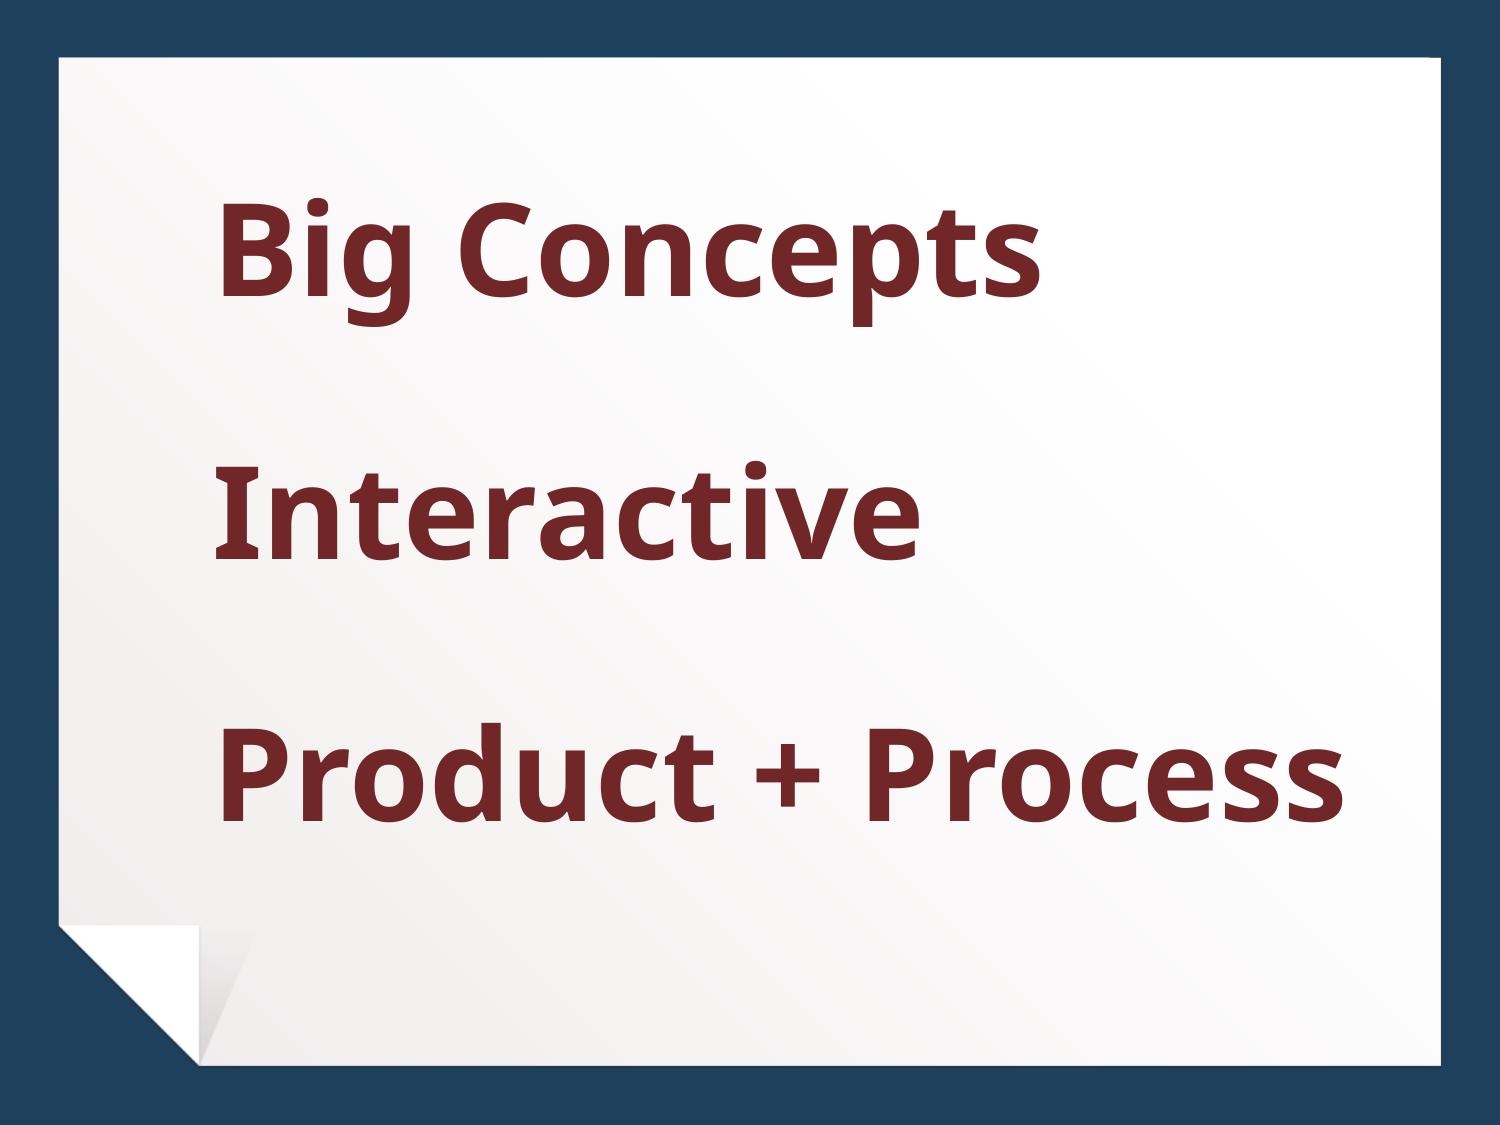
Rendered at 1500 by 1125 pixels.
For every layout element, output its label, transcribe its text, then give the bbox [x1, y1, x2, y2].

title Product + Process [197, 666, 1426, 863]
picture [0, 0, 1500, 1125]
title Interactive [197, 404, 1303, 600]
title Big Concepts [197, 141, 1303, 338]
